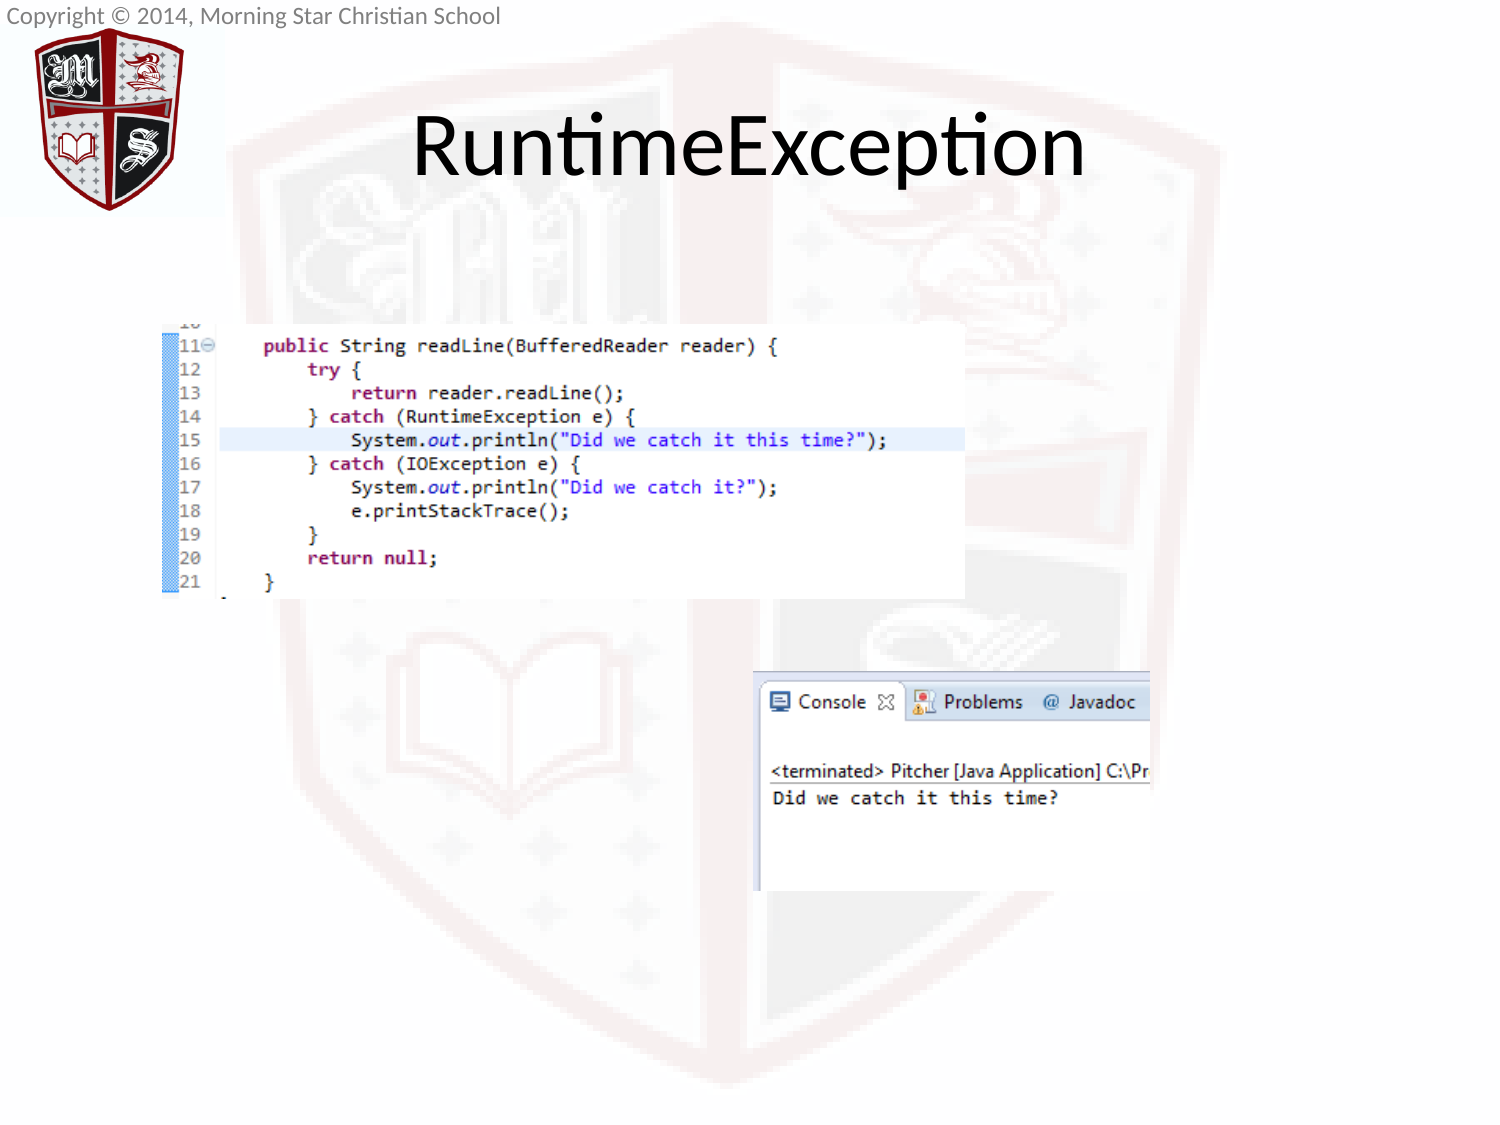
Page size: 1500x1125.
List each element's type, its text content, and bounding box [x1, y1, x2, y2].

picture [0, 24, 225, 217]
picture [753, 671, 1150, 891]
title RuntimeException [75, 45, 1425, 233]
picture [162, 324, 965, 599]
